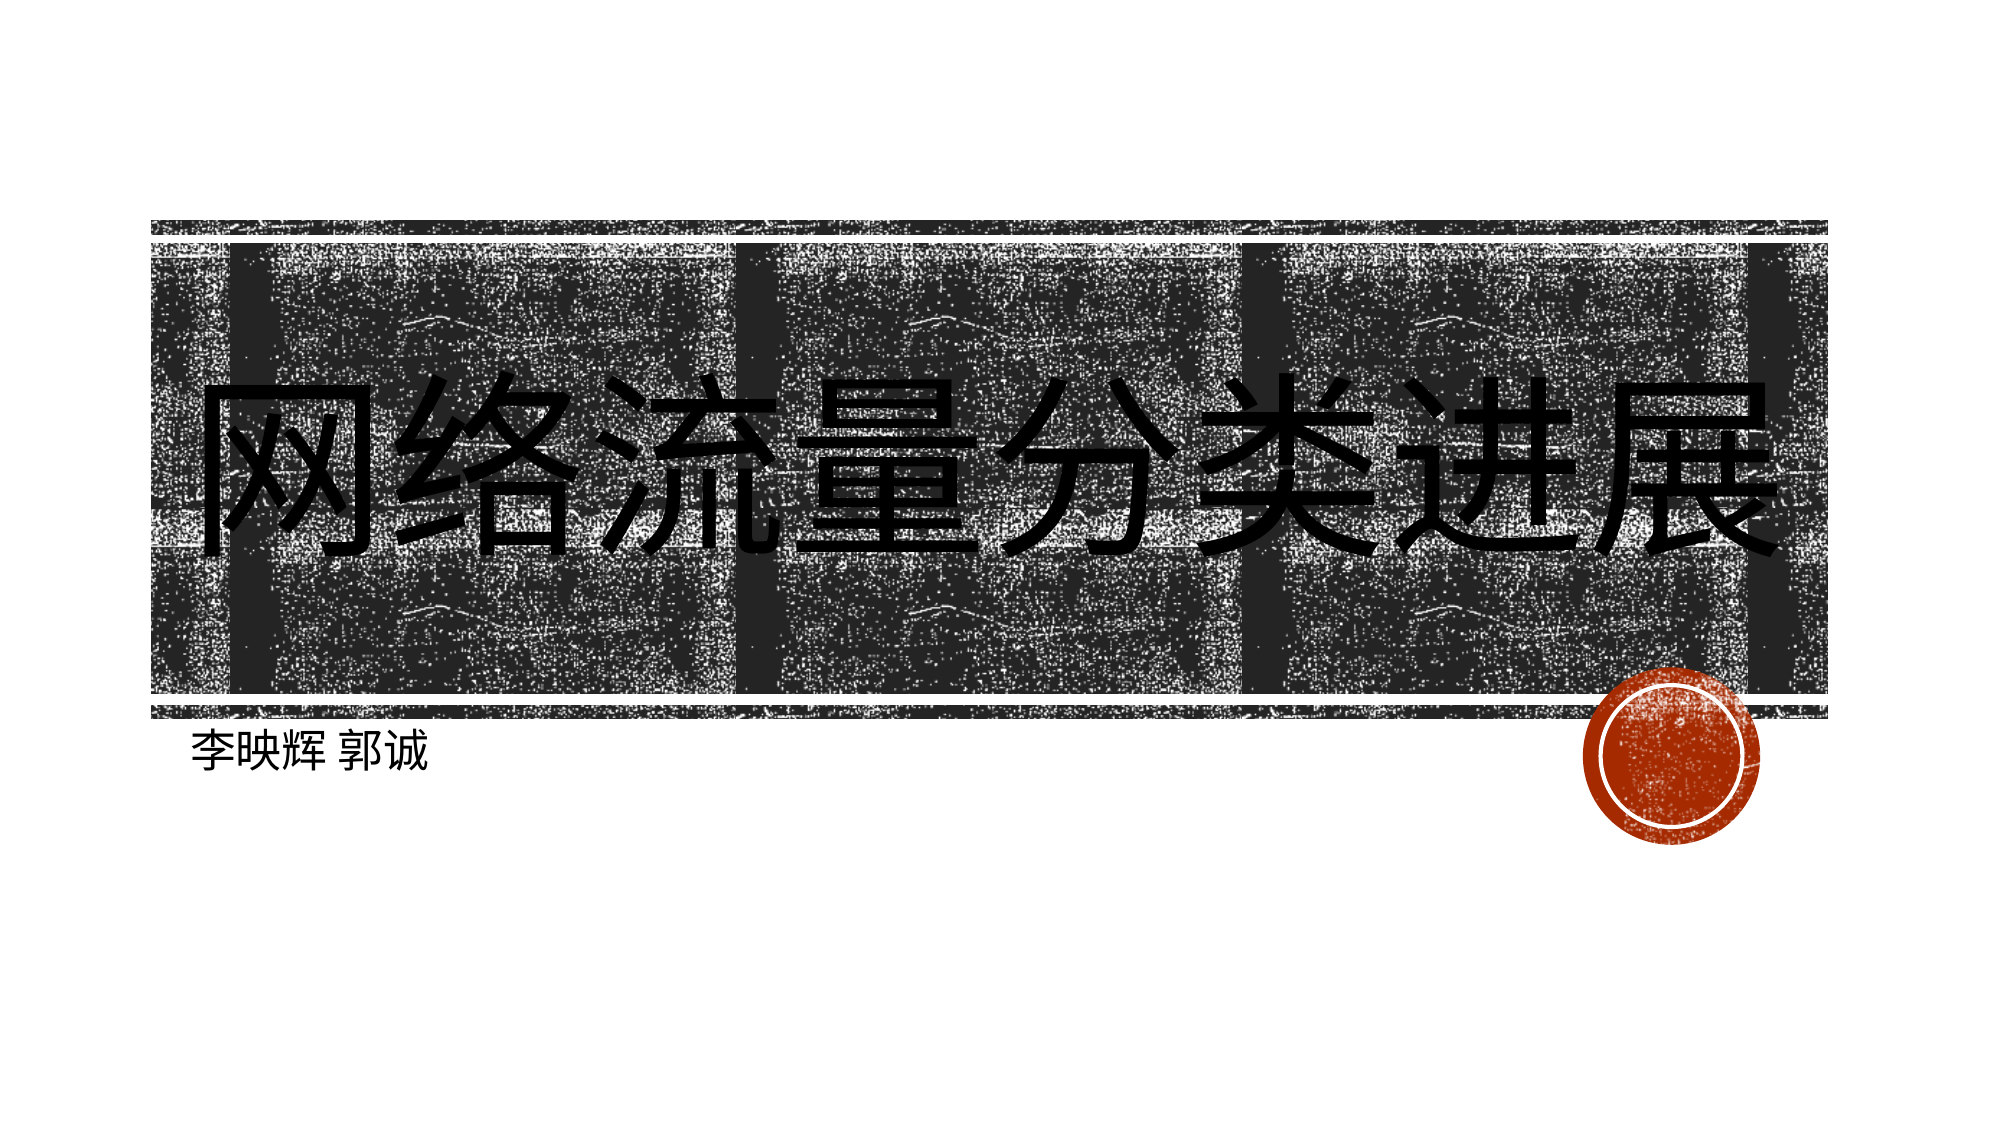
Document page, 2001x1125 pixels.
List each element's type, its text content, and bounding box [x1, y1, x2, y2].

title 网络流量分类进展 [172, 234, 1808, 733]
subtitle 李映辉 郭诚 [175, 720, 1470, 896]
